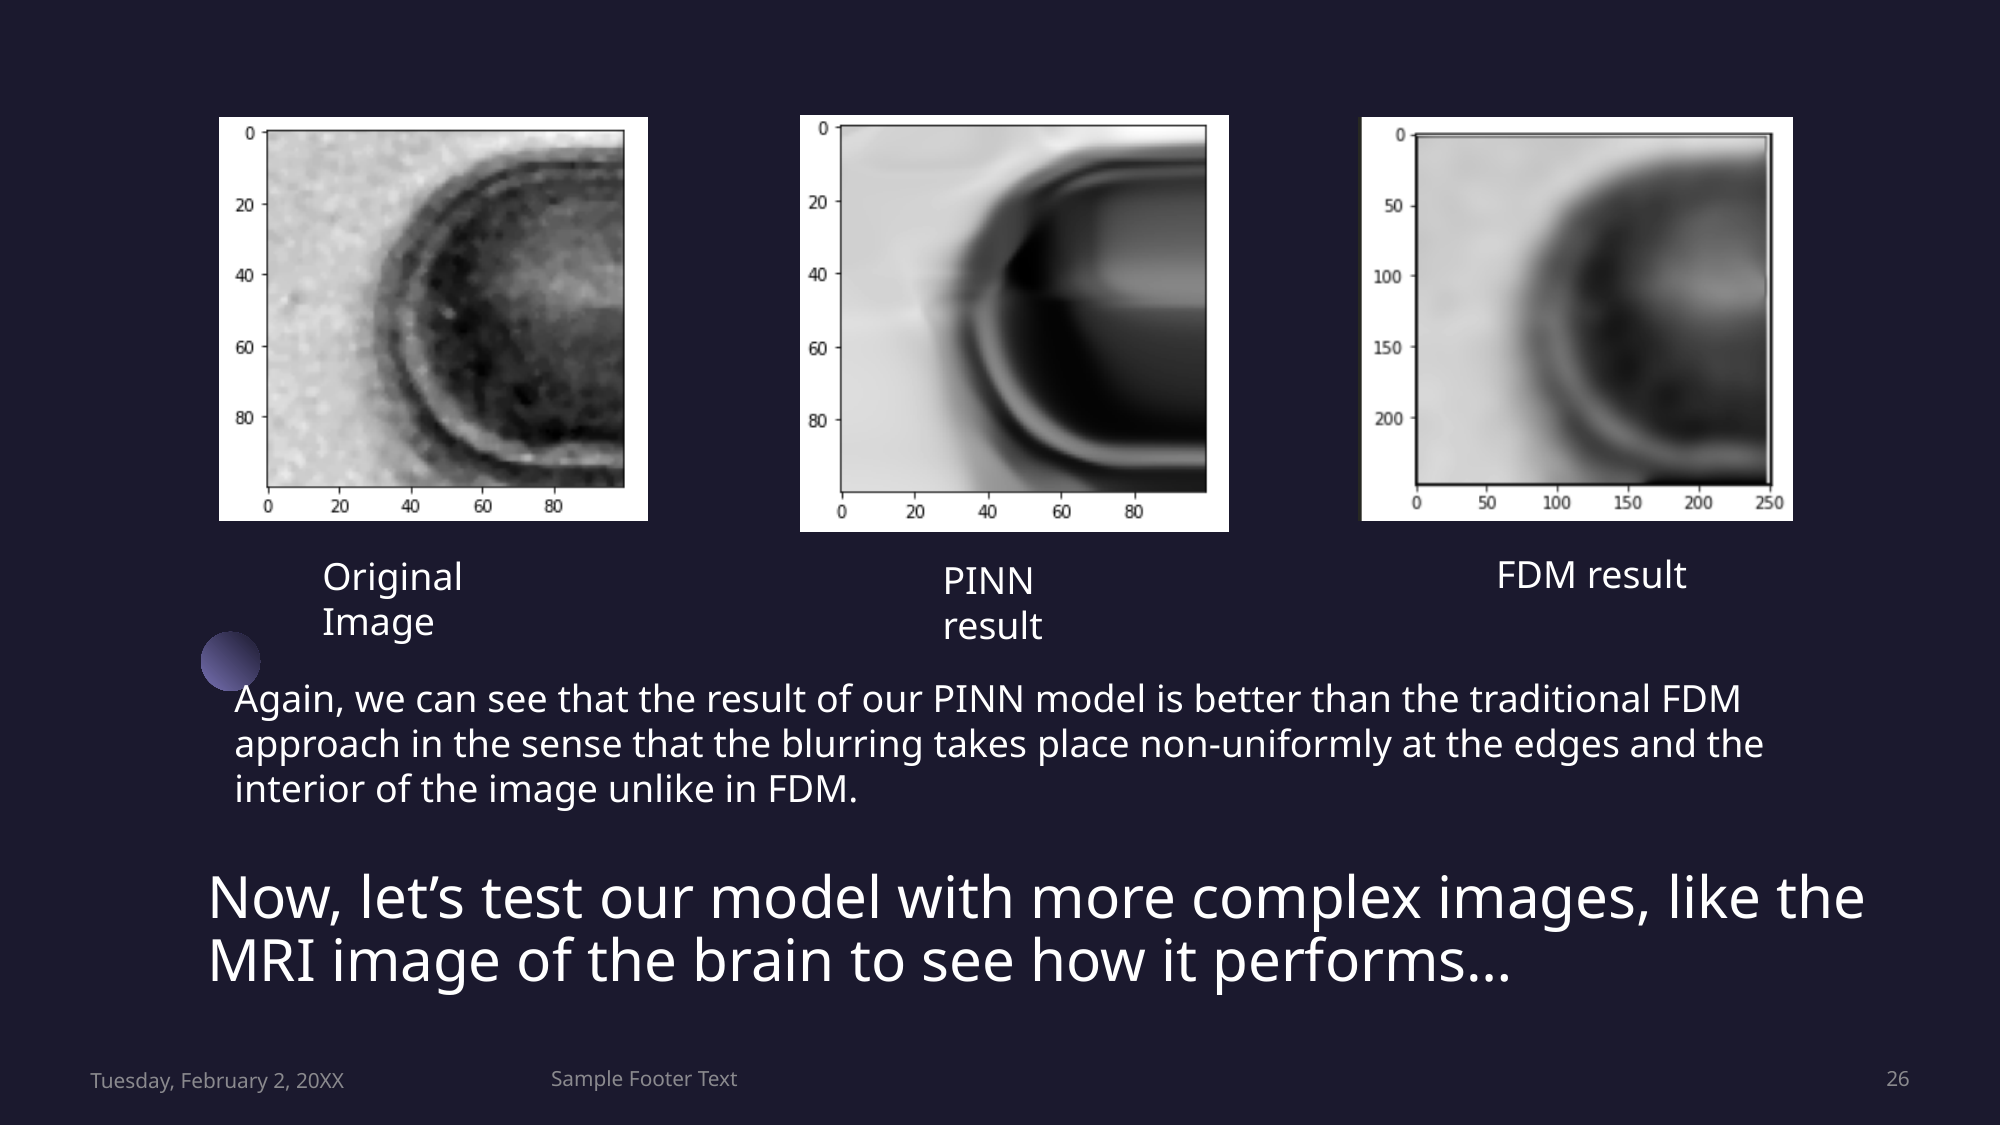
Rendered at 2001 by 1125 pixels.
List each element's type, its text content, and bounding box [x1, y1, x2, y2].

title Now, let’s test our model with more complex images, like the MRI image of the brain to see how it performs… [207, 868, 1942, 1125]
footer Sample Footer Text [551, 1067, 1598, 1093]
picture [800, 115, 1229, 532]
slide_number 26 [1632, 1067, 1910, 1093]
text_box Again, we can see that the result of our PINN model is better than the traditional FDM approach in the sense that the blurring takes place non-uniformly at the edges and the interior of the image unlike in FDM. [219, 667, 1824, 818]
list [219, 117, 648, 521]
text_box PINN result [927, 549, 1145, 655]
text_box Original Image [307, 544, 560, 650]
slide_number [90, 1067, 522, 1093]
text_box FDM result [1480, 543, 1793, 604]
picture [1358, 117, 1793, 521]
